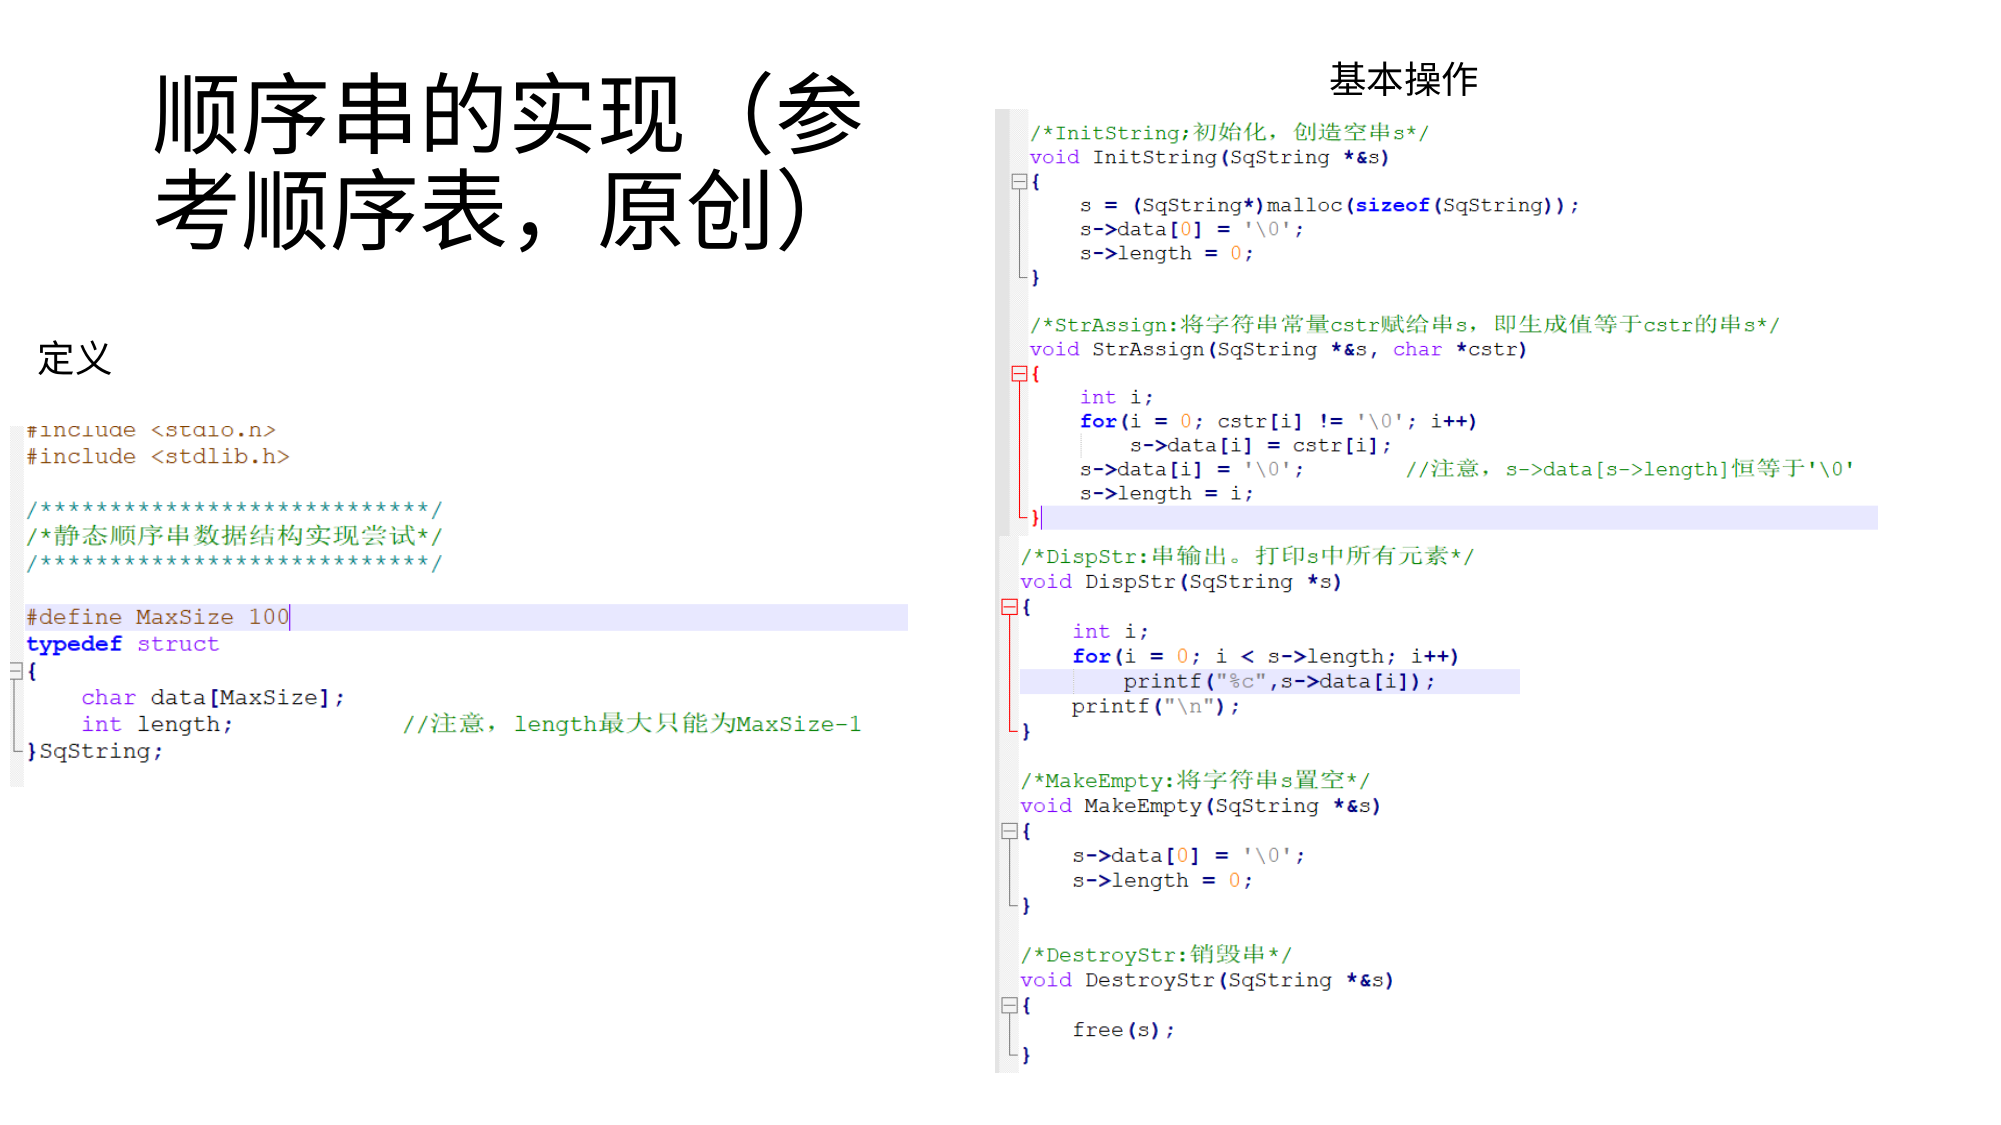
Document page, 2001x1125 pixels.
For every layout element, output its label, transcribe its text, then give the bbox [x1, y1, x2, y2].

picture [995, 109, 1878, 1073]
picture [10, 426, 908, 787]
text_box 基本操作 [1314, 48, 1656, 109]
title 顺序串的实现（参考顺序表，原创） [137, 59, 883, 274]
text_box 定义 [22, 327, 289, 388]
